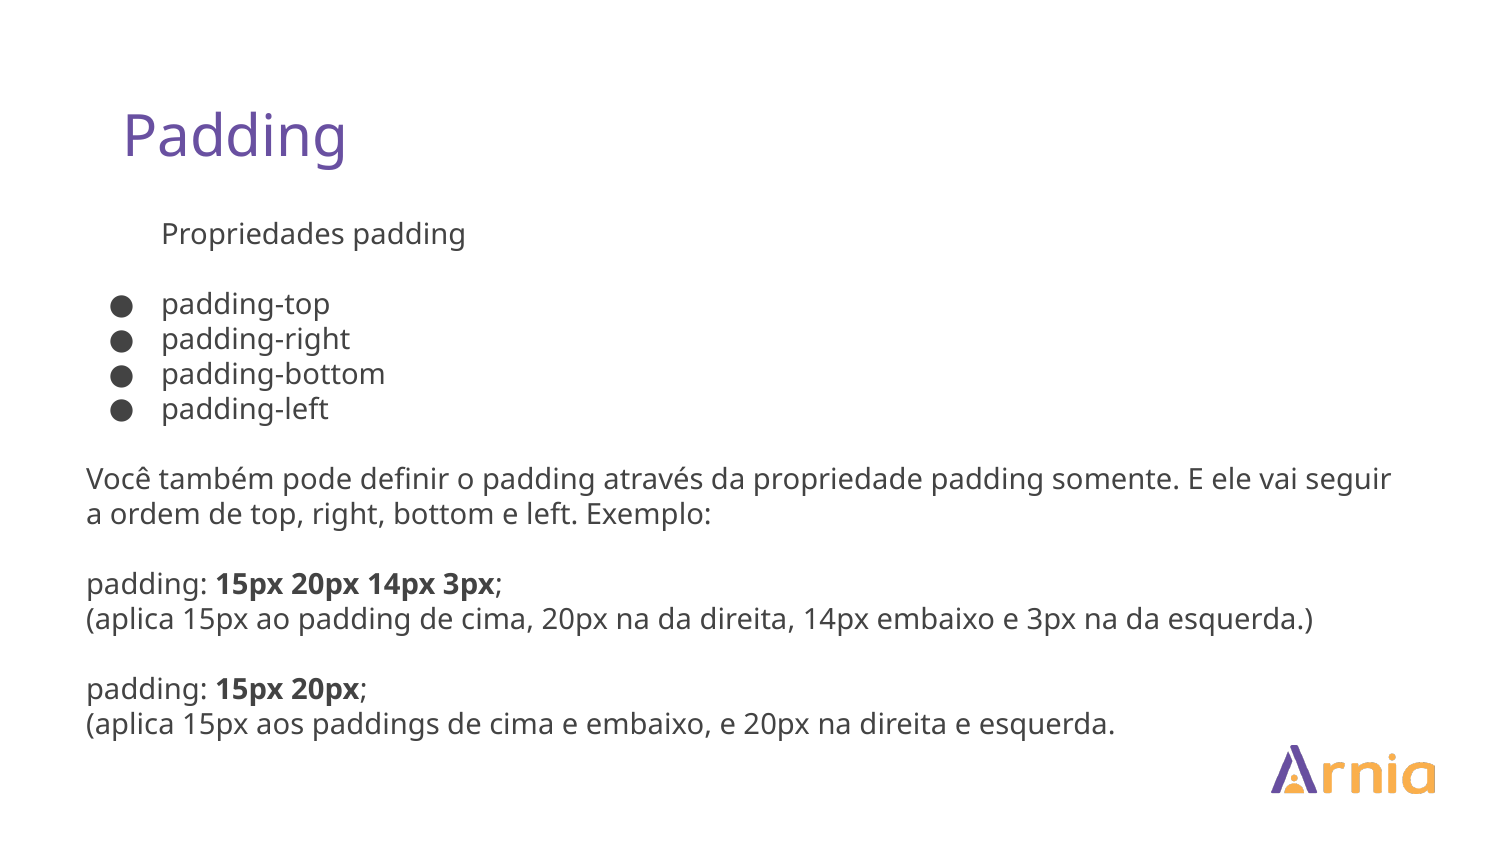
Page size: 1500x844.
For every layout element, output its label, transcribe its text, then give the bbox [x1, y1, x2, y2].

text_box Padding [107, 83, 1272, 184]
picture [1271, 745, 1435, 794]
text_box Propriedades padding padding-top padding-right padding-bottom padding-left Você também pode definir o padding através da propriedade padding somente. E ele vai seguir a ordem de top, right, bottom e left. Exemplo: padding: 15px 20px 14px 3px; (aplica 15px ao padding de cima, 20px na da direita, 14px embaixo e 3px na da esquerda.) padding: 15px 20px; (aplica 15px aos paddings de cima e embaixo, e 20px na direita e esquerda. [70, 200, 1429, 755]
